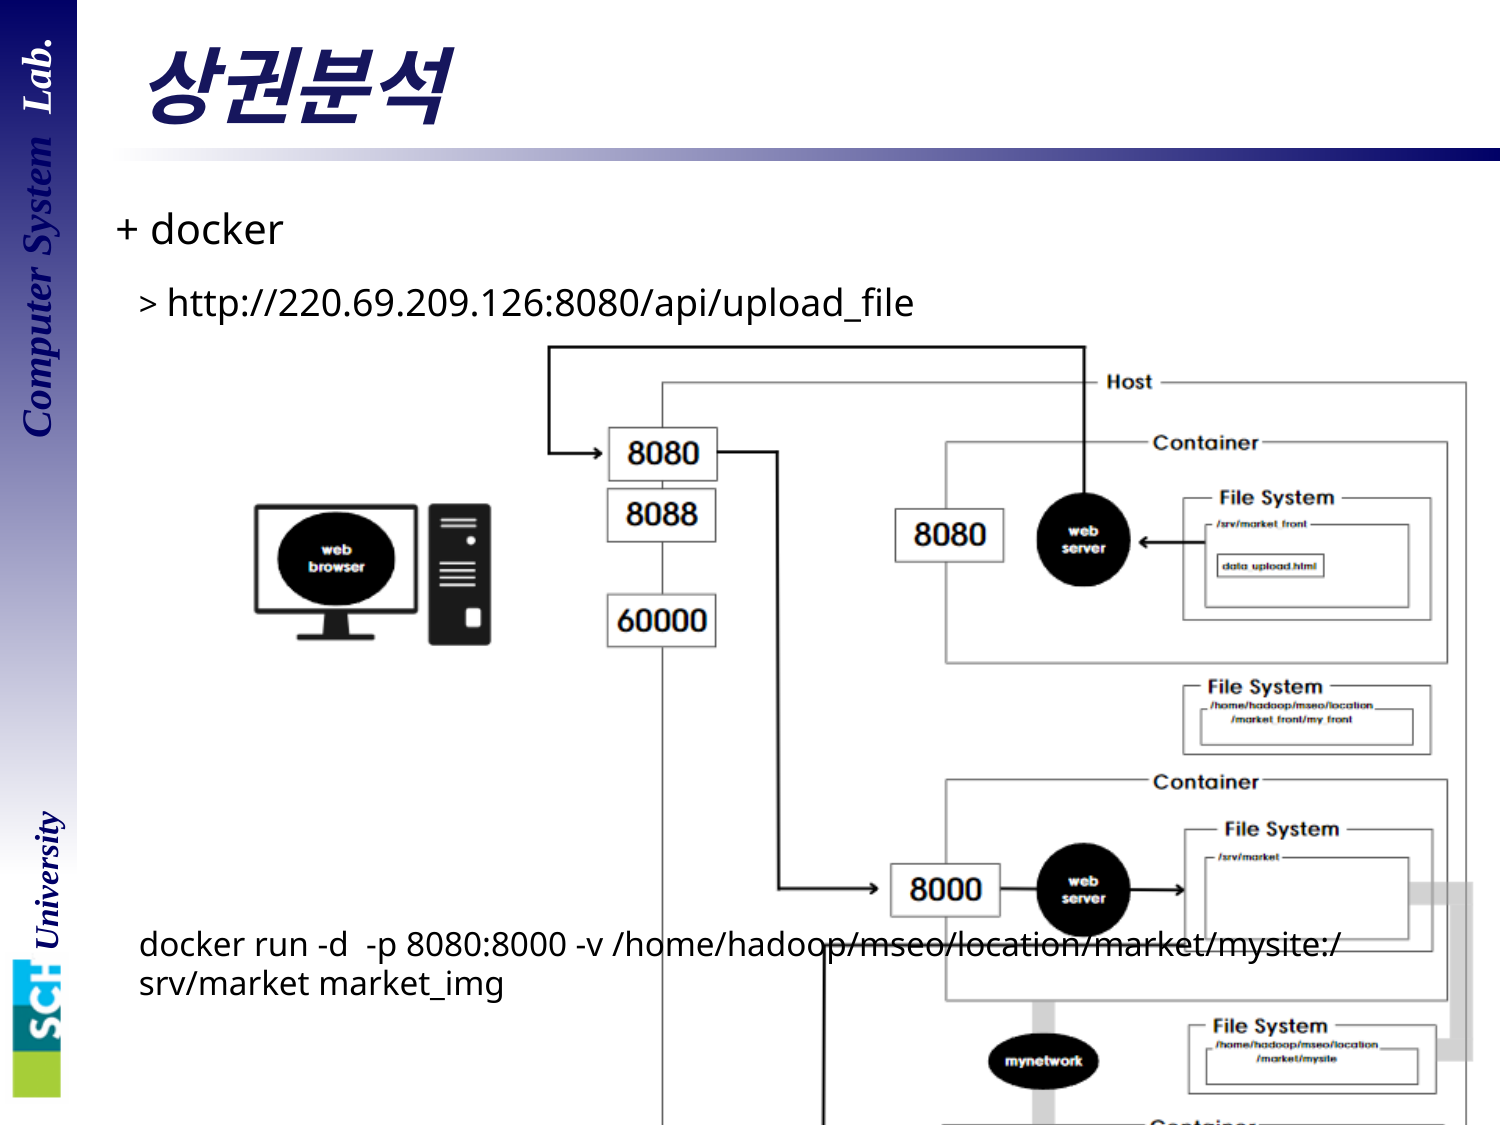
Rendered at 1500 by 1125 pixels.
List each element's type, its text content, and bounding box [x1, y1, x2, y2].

title 상권분석 [123, 25, 1460, 143]
picture [5, 952, 69, 1104]
picture [232, 337, 1500, 1125]
text_box docker run -d -p 8080:8000 -v /home/hadoop/mseo/location/market/mysite:/srv/market market_img [123, 931, 227, 994]
text_box > http://220.69.209.126:8080/api/upload_file [123, 270, 1462, 333]
text_box + docker [100, 157, 1379, 274]
